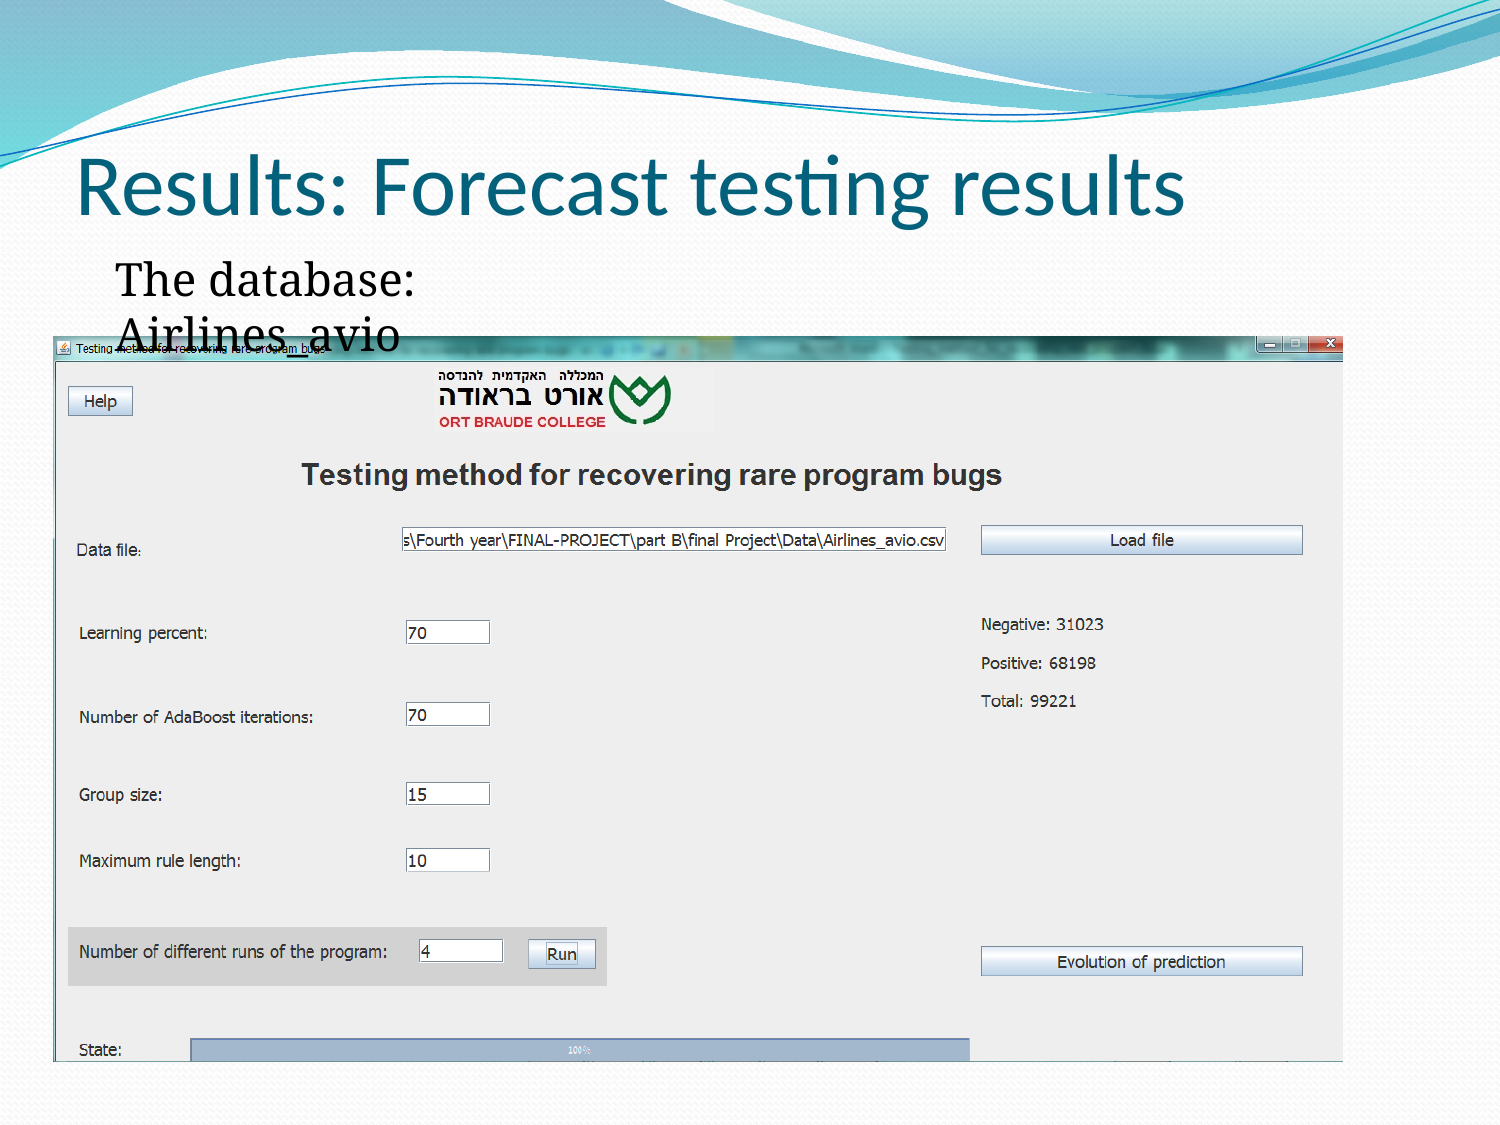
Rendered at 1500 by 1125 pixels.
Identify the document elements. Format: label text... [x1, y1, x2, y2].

picture [52, 336, 1344, 1062]
title Results: Forecast testing results [75, 45, 1353, 233]
text_box The database: Airlines_avio [100, 243, 727, 335]
